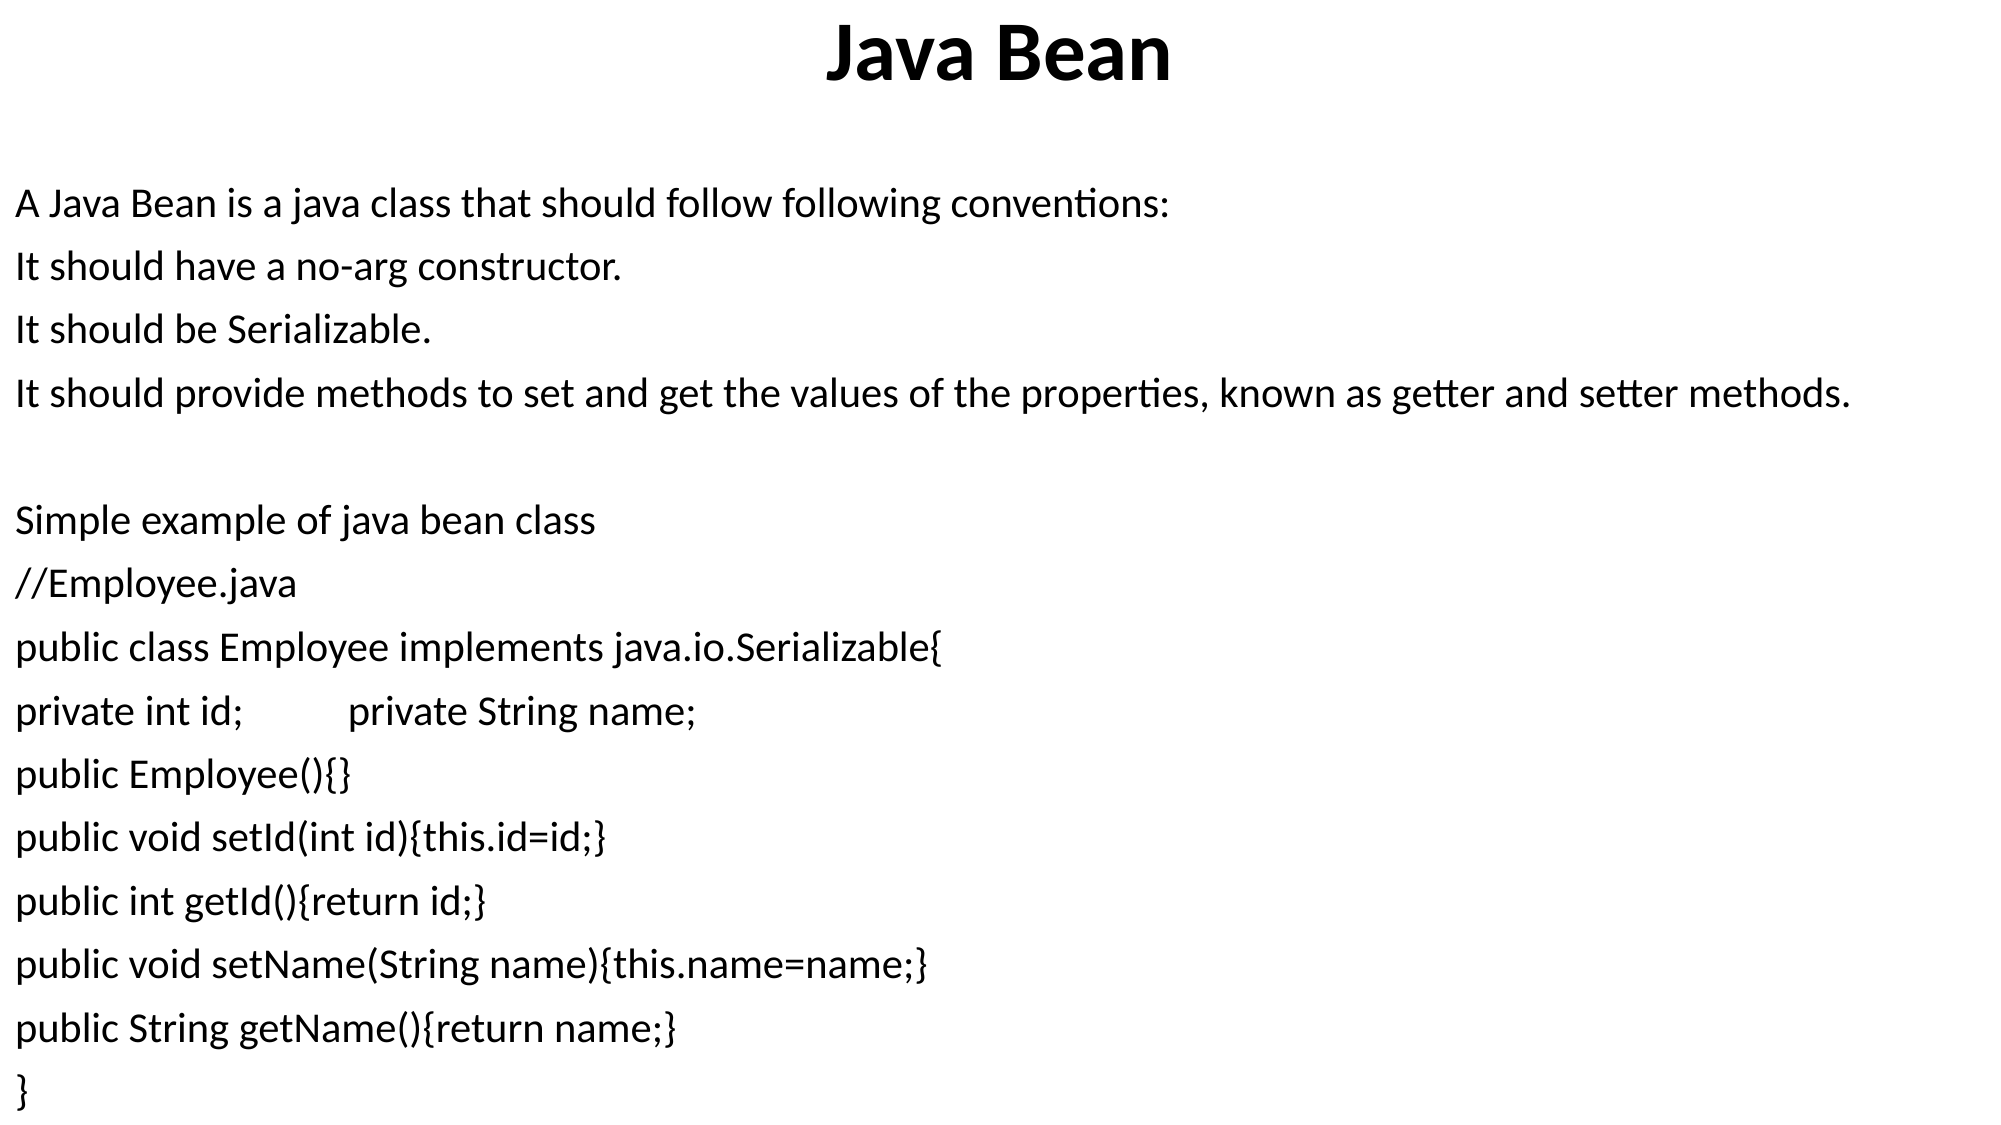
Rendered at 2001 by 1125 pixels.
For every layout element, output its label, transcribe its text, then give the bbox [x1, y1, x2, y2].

subtitle Java Bean A Java Bean is a java class that should follow following conventions: It should have a no-arg constructor. It should be Serializable. It should provide methods to set and get the values of the properties, known as getter and setter methods. Simple example of java bean class //Employee.java public class Employee implements java.io.Serializable{ private int id; private String name; public Employee(){} public void setId(int id){this.id=id;} public int getId(){return id;} public void setName(String name){this.name=name;} public String getName(){return name;} } [0, 0, 2000, 1125]
